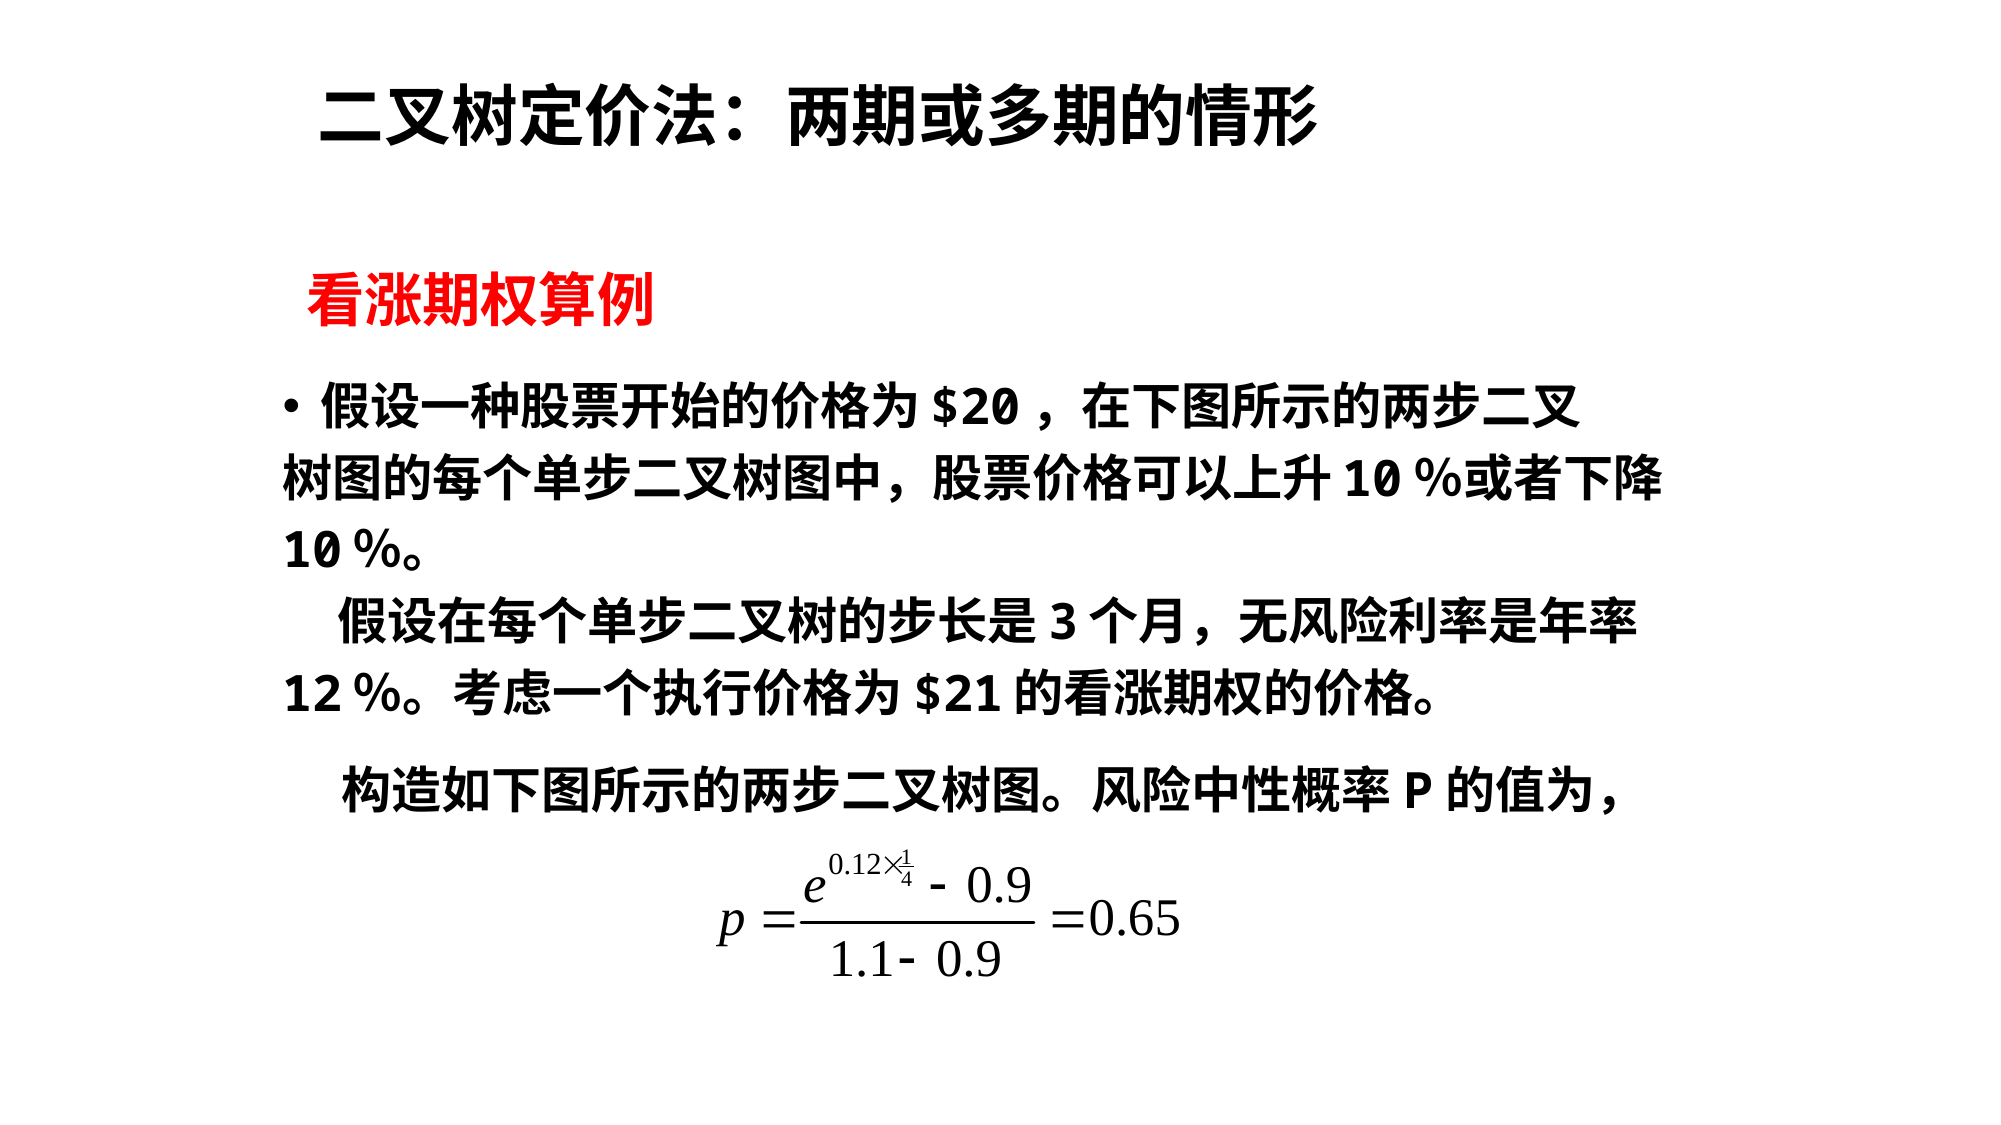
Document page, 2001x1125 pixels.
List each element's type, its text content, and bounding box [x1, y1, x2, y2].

text_box 二叉树定价法：两期或多期的情形 [303, 66, 1402, 161]
title 看涨期权算例 [291, 255, 1642, 350]
text_box 构造如下图所示的两步二叉树图。风险中性概率P的值为， [326, 751, 1650, 887]
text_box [704, 834, 1189, 989]
list 假设一种股票开始的价格为$20，在下图所示的两步二叉 树图的每个单步二叉树图中，股票价格可以上升10％或者下降 10％。 假设在每个单步二叉树的步长是3个月，无风险利率是年率 12％。考虑一个执行价格为$21的看涨期权的价格。 [267, 373, 1686, 752]
